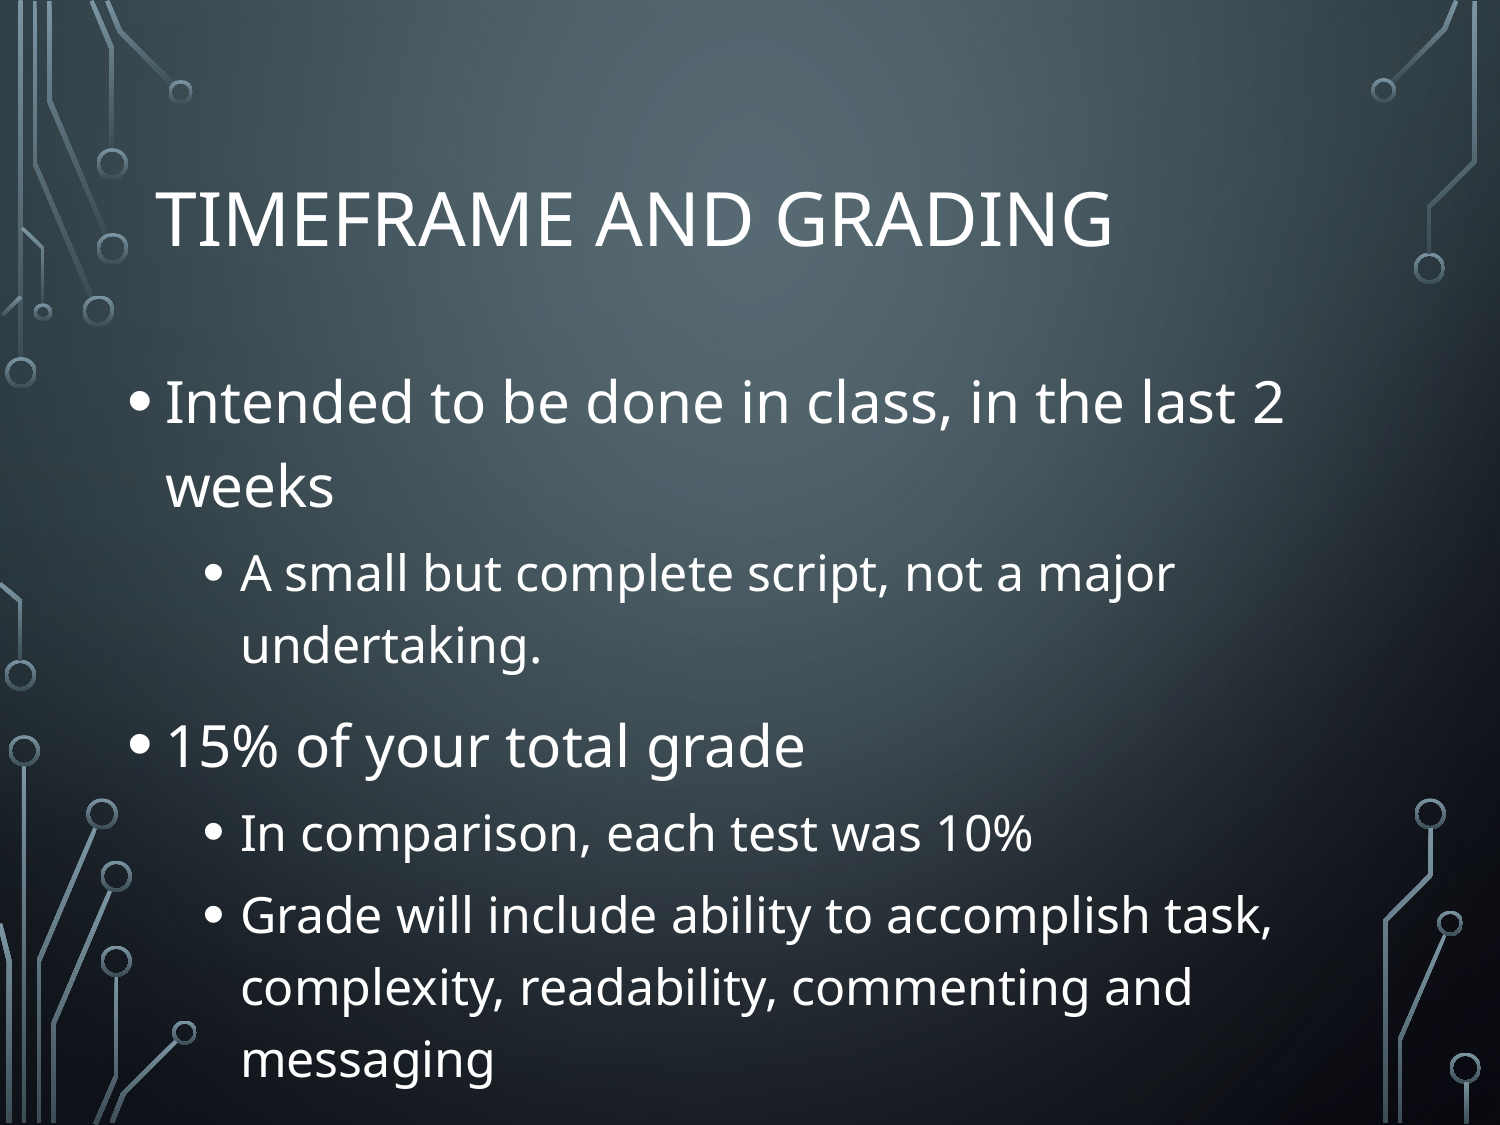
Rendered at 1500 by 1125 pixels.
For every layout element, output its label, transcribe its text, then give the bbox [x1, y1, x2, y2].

list Intended to be done in class, in the last 2 weeks A small but complete script, not a major undertaking. 15% of your total grade In comparison, each test was 10% Grade will include ability to accomplish task, complexity, readability, commenting and messaging [112, 343, 1448, 1013]
title tIMEFRAME and Grading [140, 101, 1360, 343]
